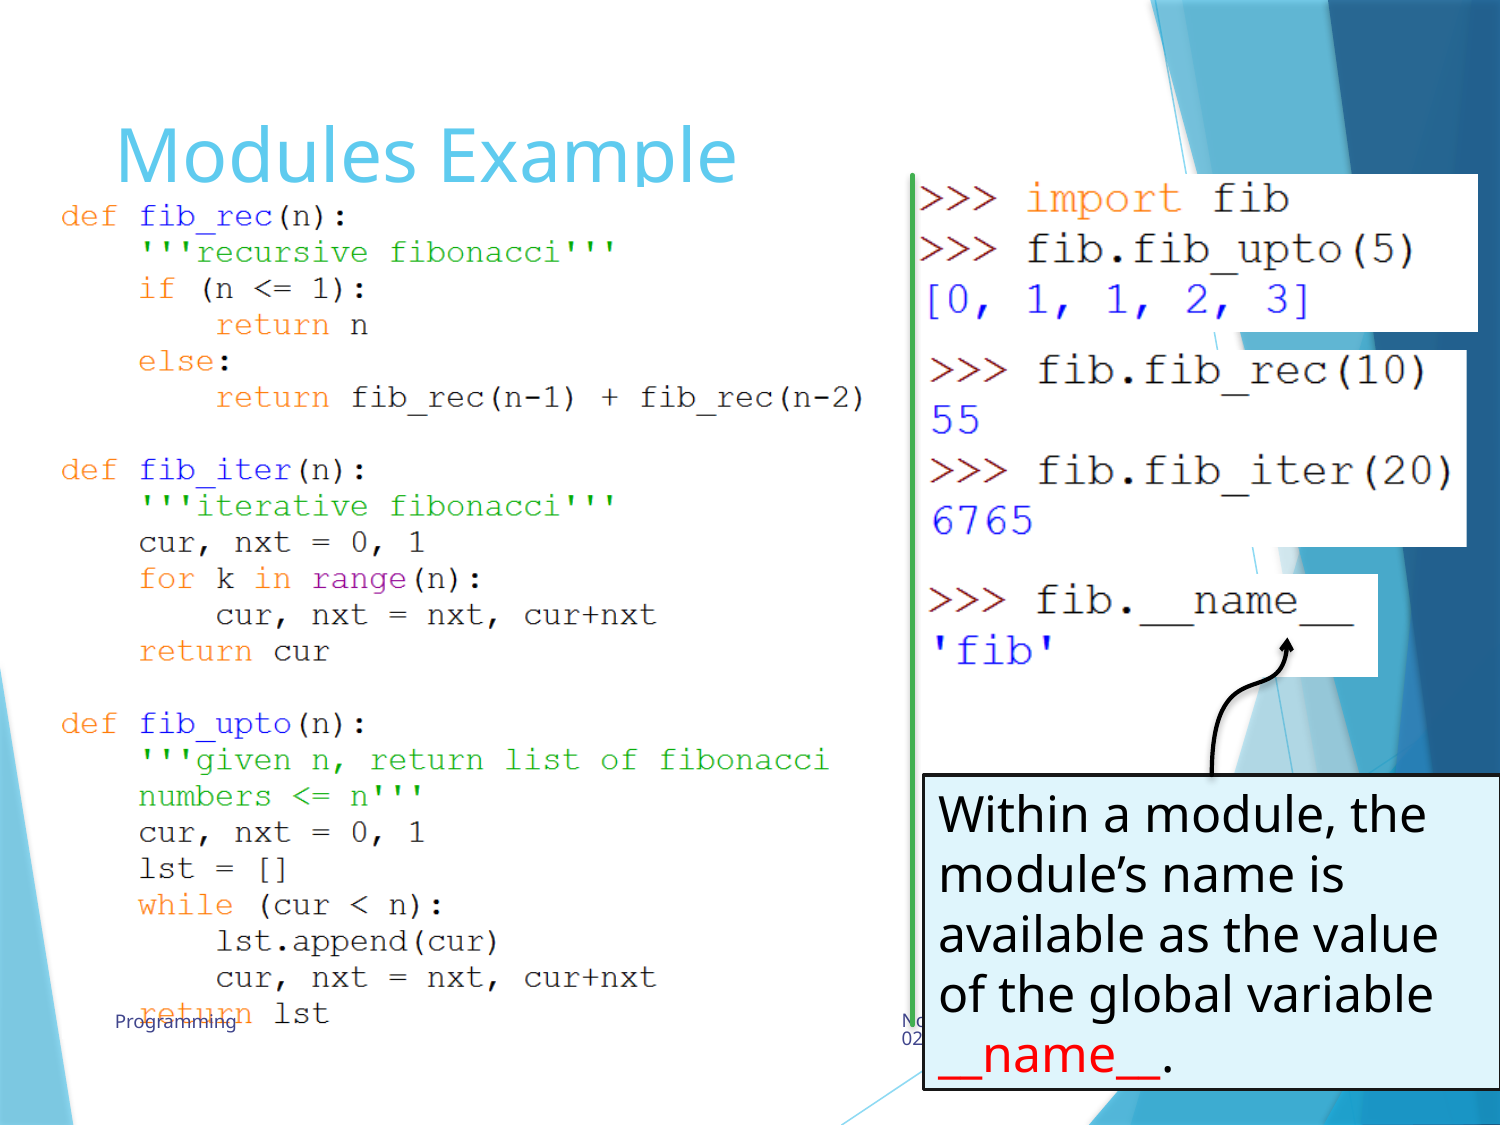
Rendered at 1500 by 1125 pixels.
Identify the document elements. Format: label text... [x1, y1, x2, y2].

title Modules Example [99, 99, 1142, 317]
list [61, 186, 873, 1040]
text_box Within a module, the module’s name is available as the value of the global variable __name__. [923, 775, 1500, 1090]
slide_number Aug-23 [886, 991, 923, 1051]
picture [924, 574, 1379, 678]
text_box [1180, 667, 1319, 745]
picture [924, 349, 1468, 548]
picture [914, 174, 1479, 332]
